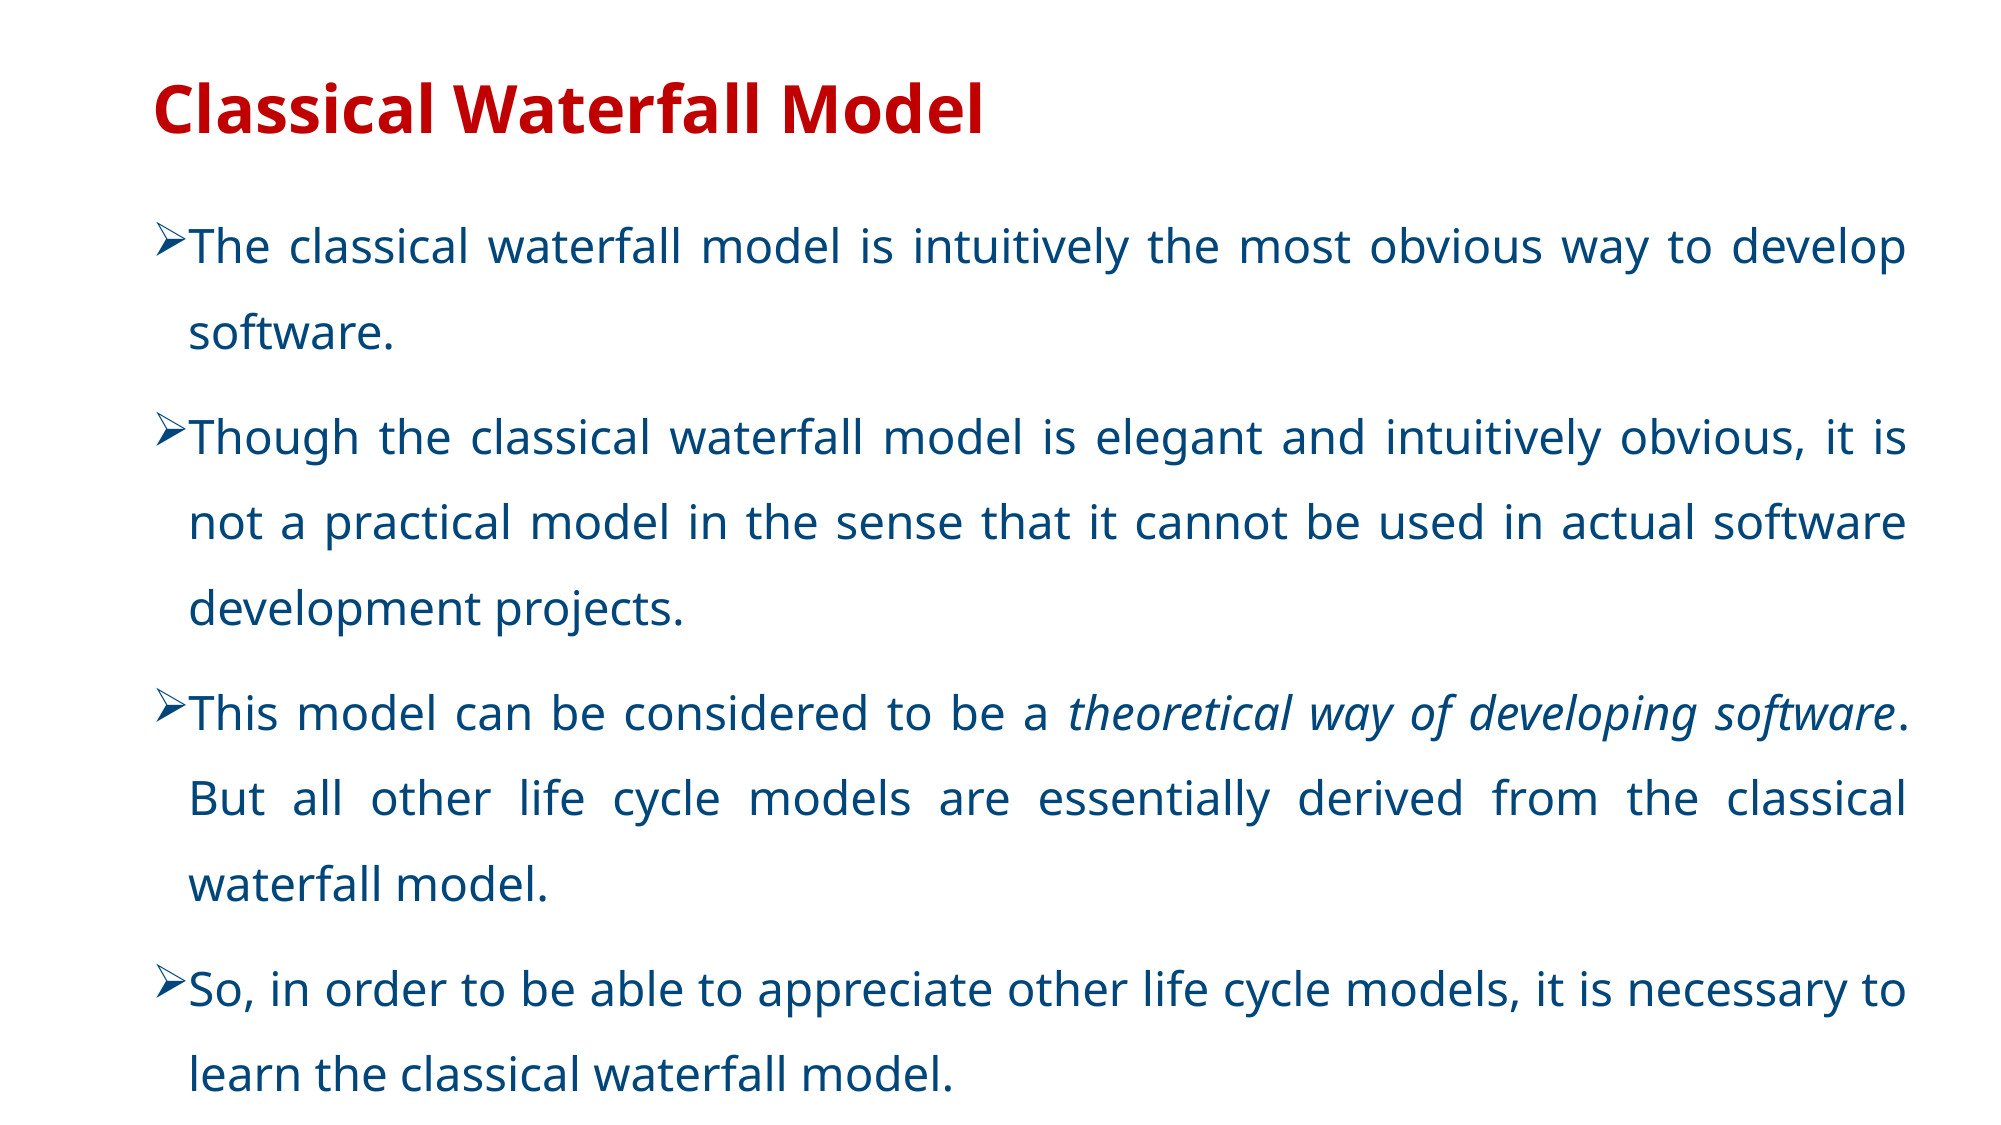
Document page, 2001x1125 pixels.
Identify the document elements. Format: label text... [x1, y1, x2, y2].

list The classical waterfall model is intuitively the most obvious way to develop software. Though the classical waterfall model is elegant and intuitively obvious, it is not a practical model in the sense that it cannot be used in actual software development projects. This model can be considered to be a theoretical way of developing software. But all other life cycle models are essentially derived from the classical waterfall model. So, in order to be able to appreciate other life cycle models, it is necessary to learn the classical waterfall model. [137, 180, 1925, 1111]
title Classical Waterfall Model [137, 59, 1863, 165]
